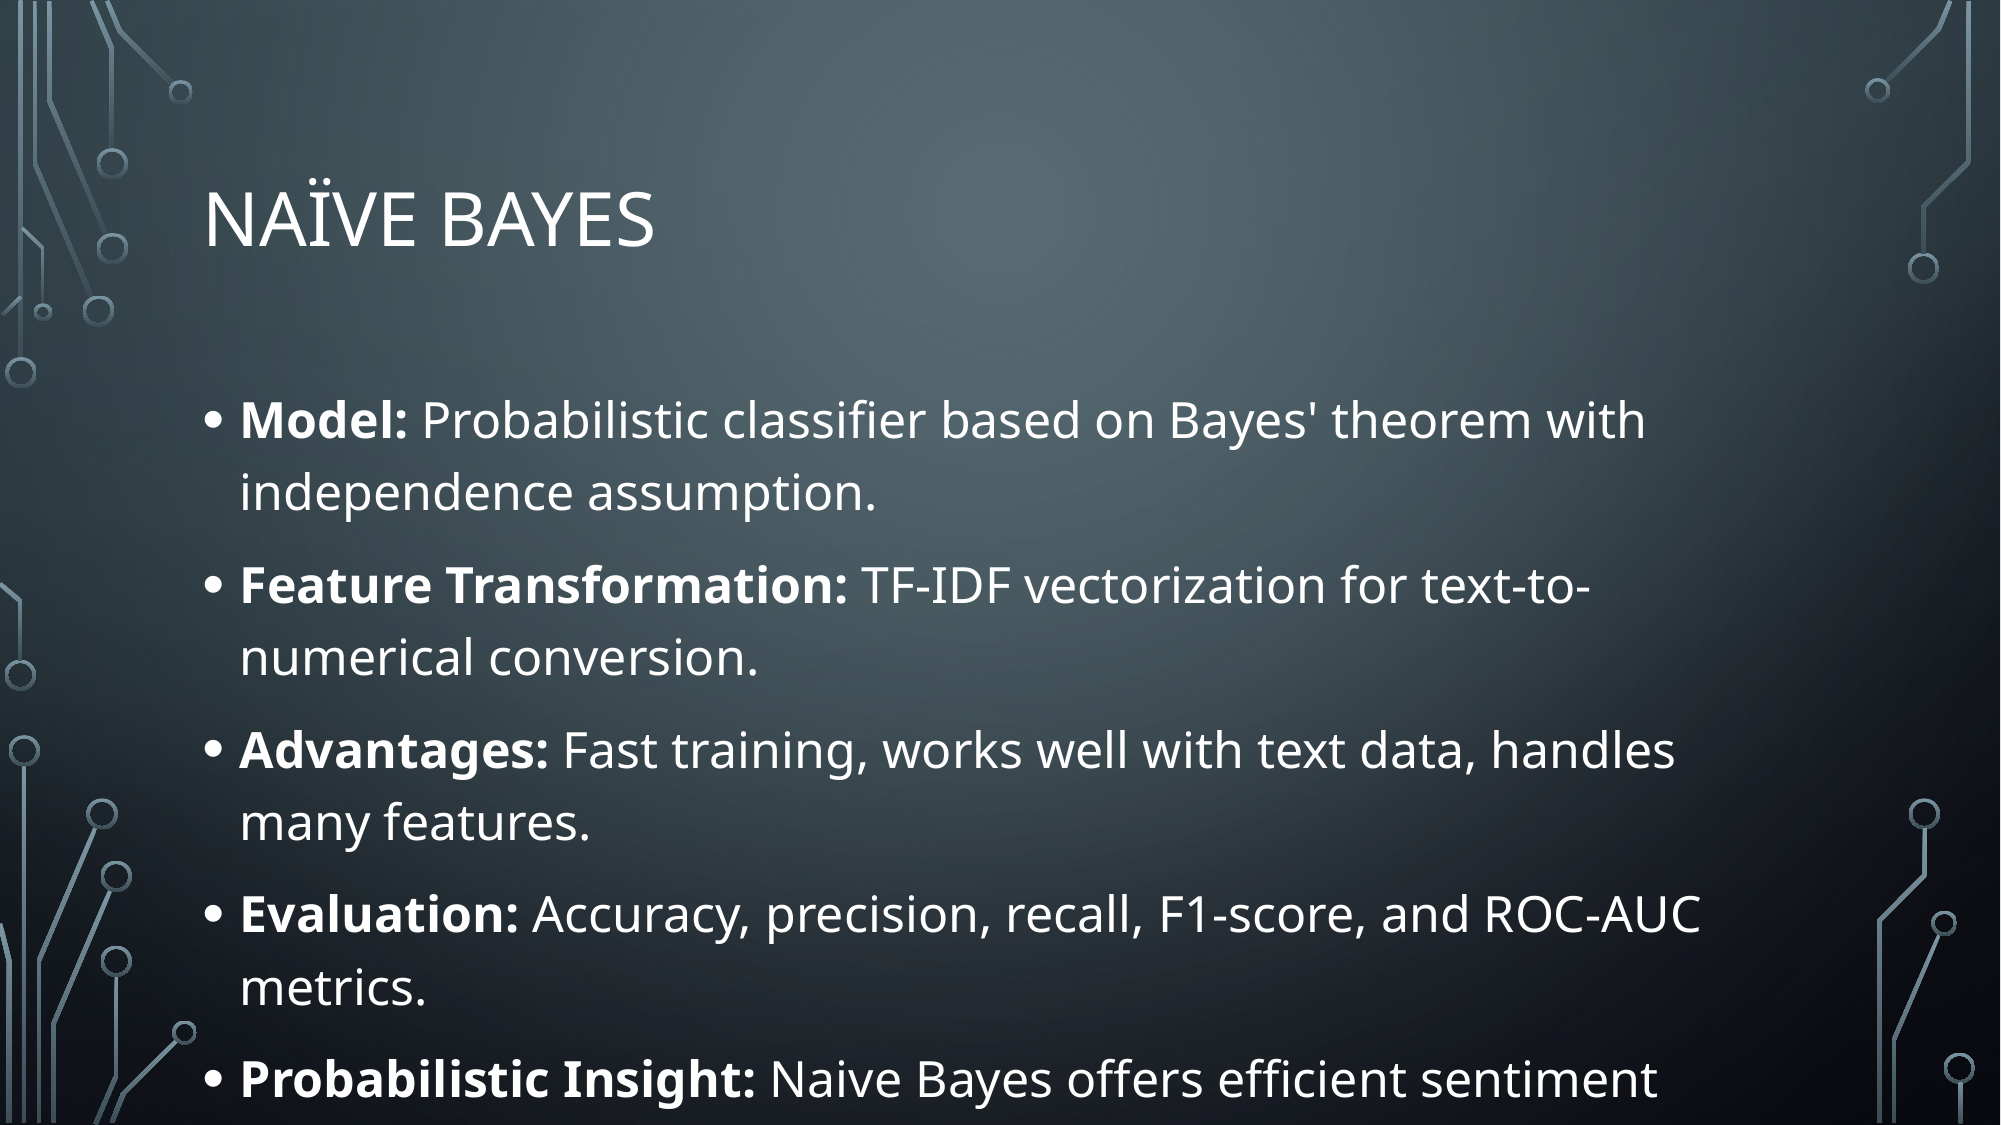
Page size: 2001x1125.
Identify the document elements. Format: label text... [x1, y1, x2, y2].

title Naïve Bayes [187, 101, 1813, 344]
list Model: Probabilistic classifier based on Bayes' theorem with independence assumption. Feature Transformation: TF-IDF vectorization for text-to-numerical conversion. Advantages: Fast training, works well with text data, handles many features. Evaluation: Accuracy, precision, recall, F1-score, and ROC-AUC metrics. Probabilistic Insight: Naive Bayes offers efficient sentiment prediction. [187, 369, 1813, 950]
